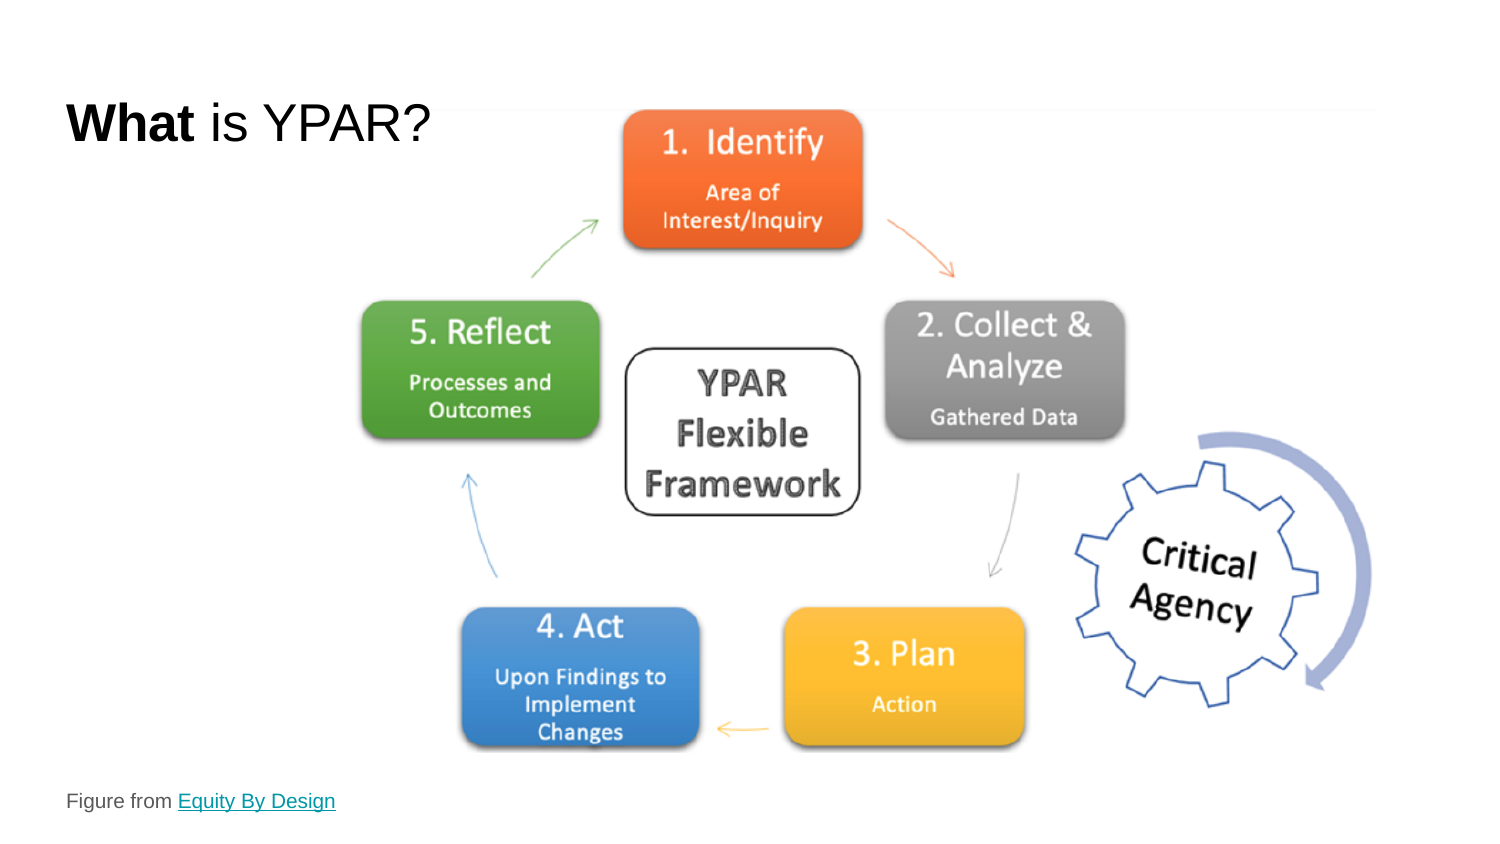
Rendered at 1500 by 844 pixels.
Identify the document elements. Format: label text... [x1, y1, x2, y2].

picture [351, 109, 1376, 754]
title What is YPAR? [51, 72, 1449, 167]
list Figure from Equity By Design [51, 768, 1449, 822]
